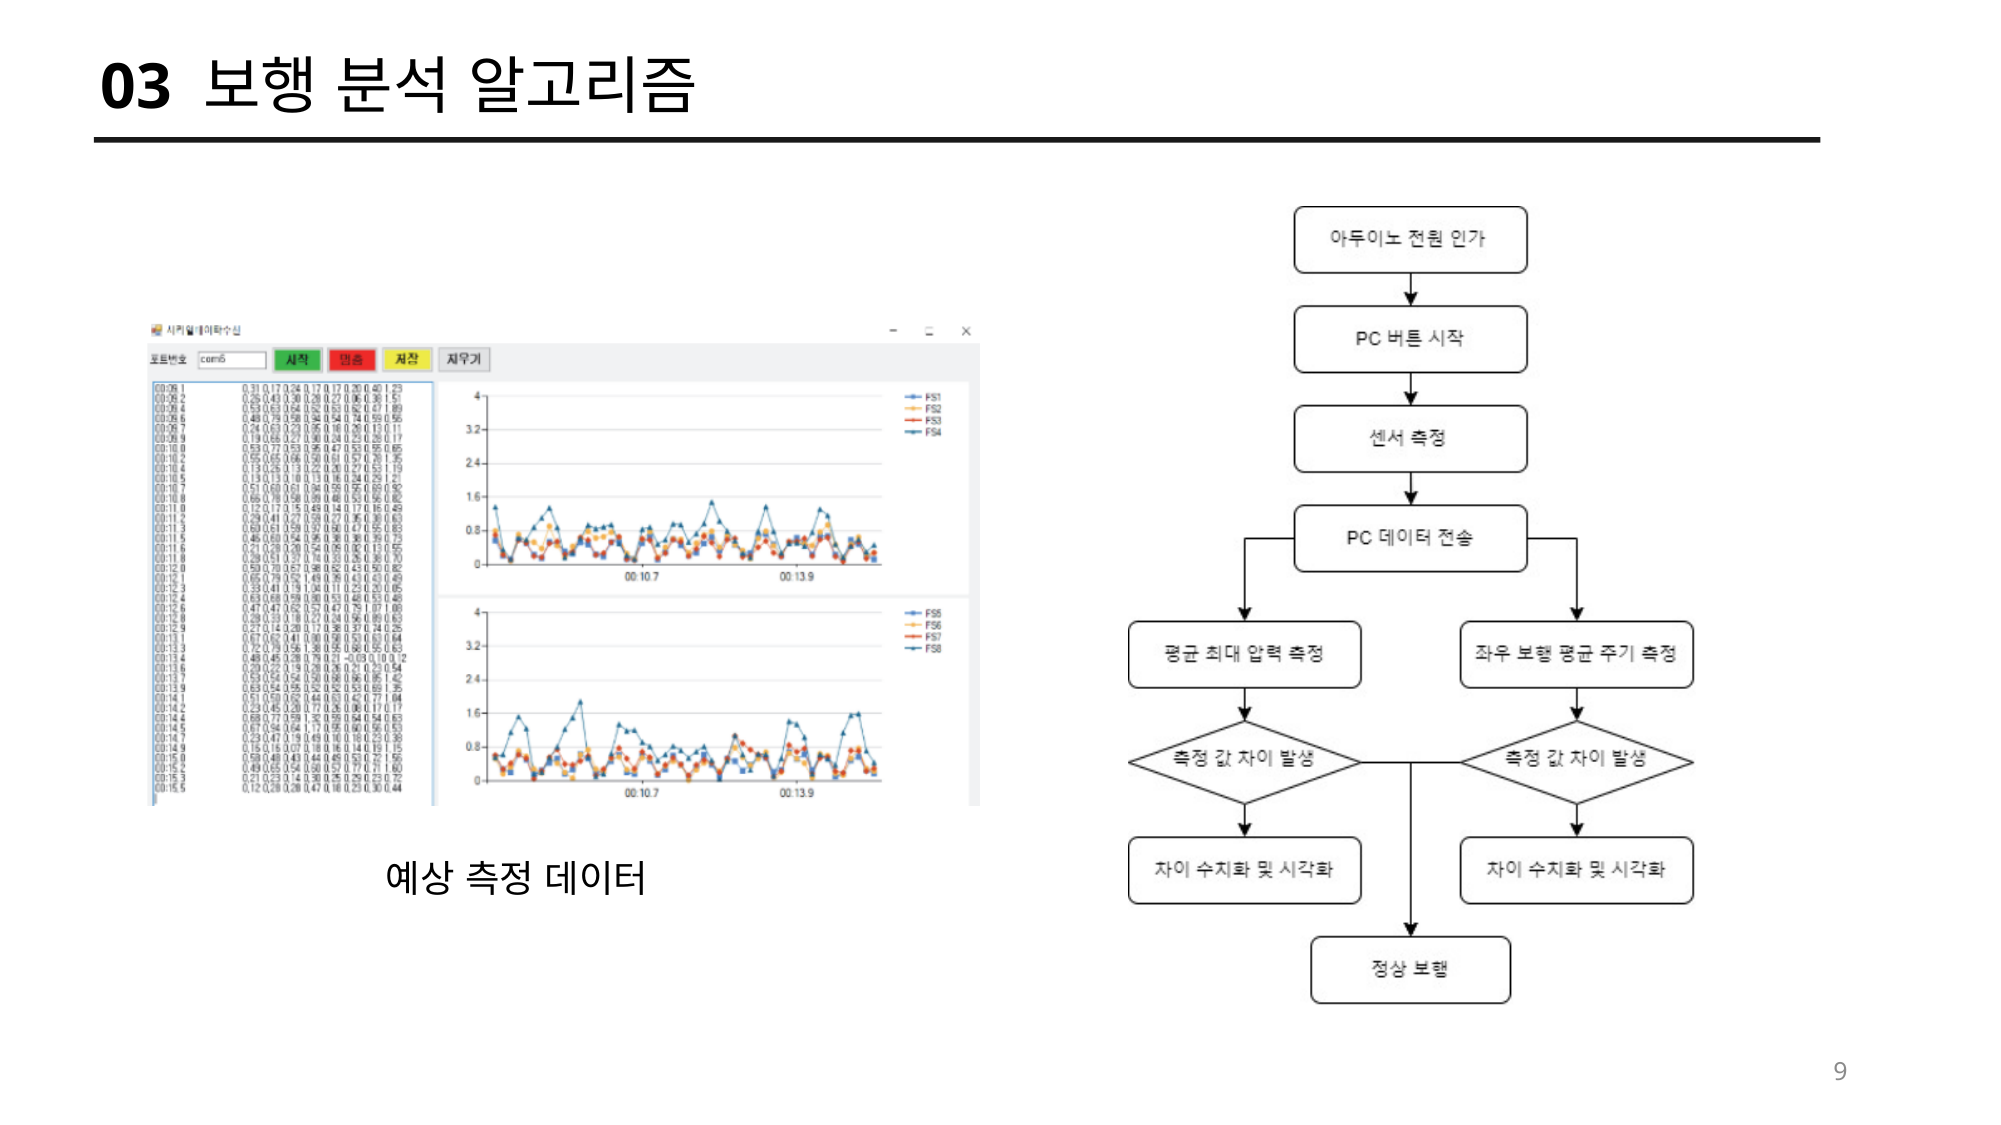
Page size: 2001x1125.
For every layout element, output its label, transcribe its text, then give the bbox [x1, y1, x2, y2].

picture [1128, 206, 1696, 1006]
text_box 예상 측정 데이터 [371, 847, 725, 953]
text_box 03 보행 분석 알고리즘 [85, 38, 800, 179]
picture [145, 319, 980, 806]
slide_number 9 [1412, 1042, 1863, 1103]
